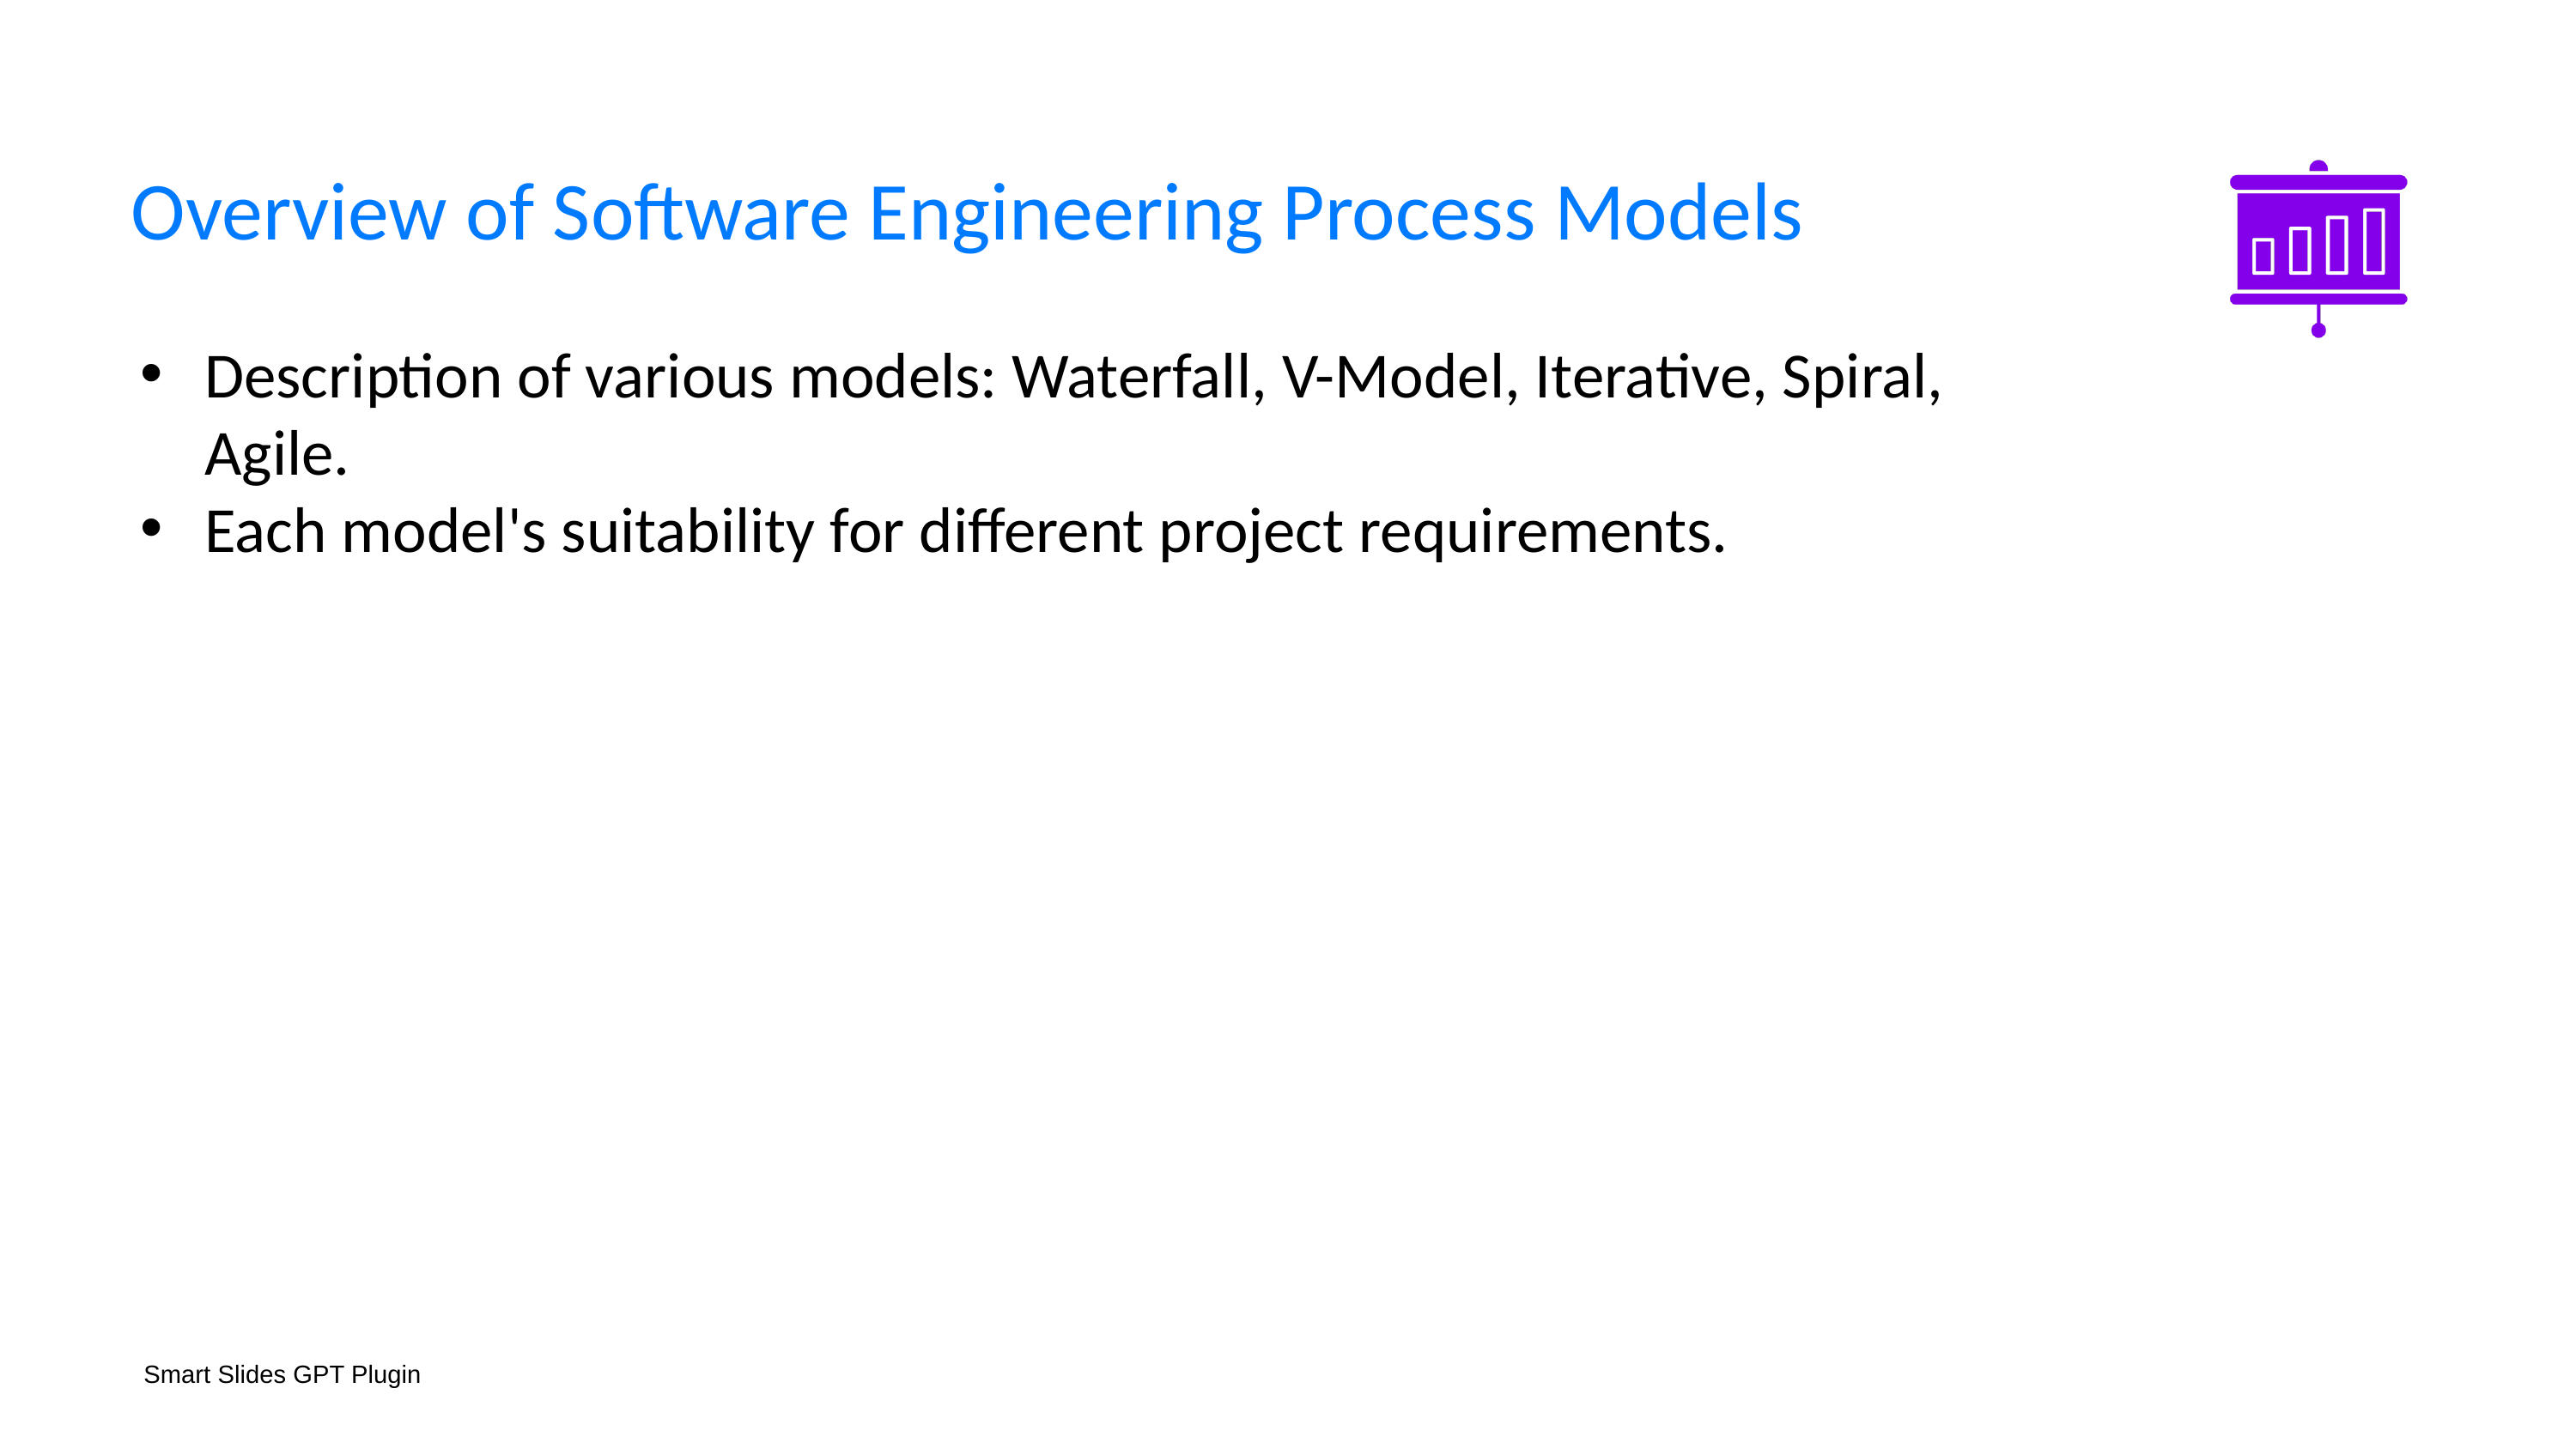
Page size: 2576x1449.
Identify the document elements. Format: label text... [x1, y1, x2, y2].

picture [2189, 144, 2447, 382]
list Description of various models: Waterfall, V-Model, Iterative, Spiral, Agile. Each model's suitability for different project requirements. [129, 320, 2098, 1352]
title Overview of Software Engineering Process Models [131, 144, 2099, 283]
